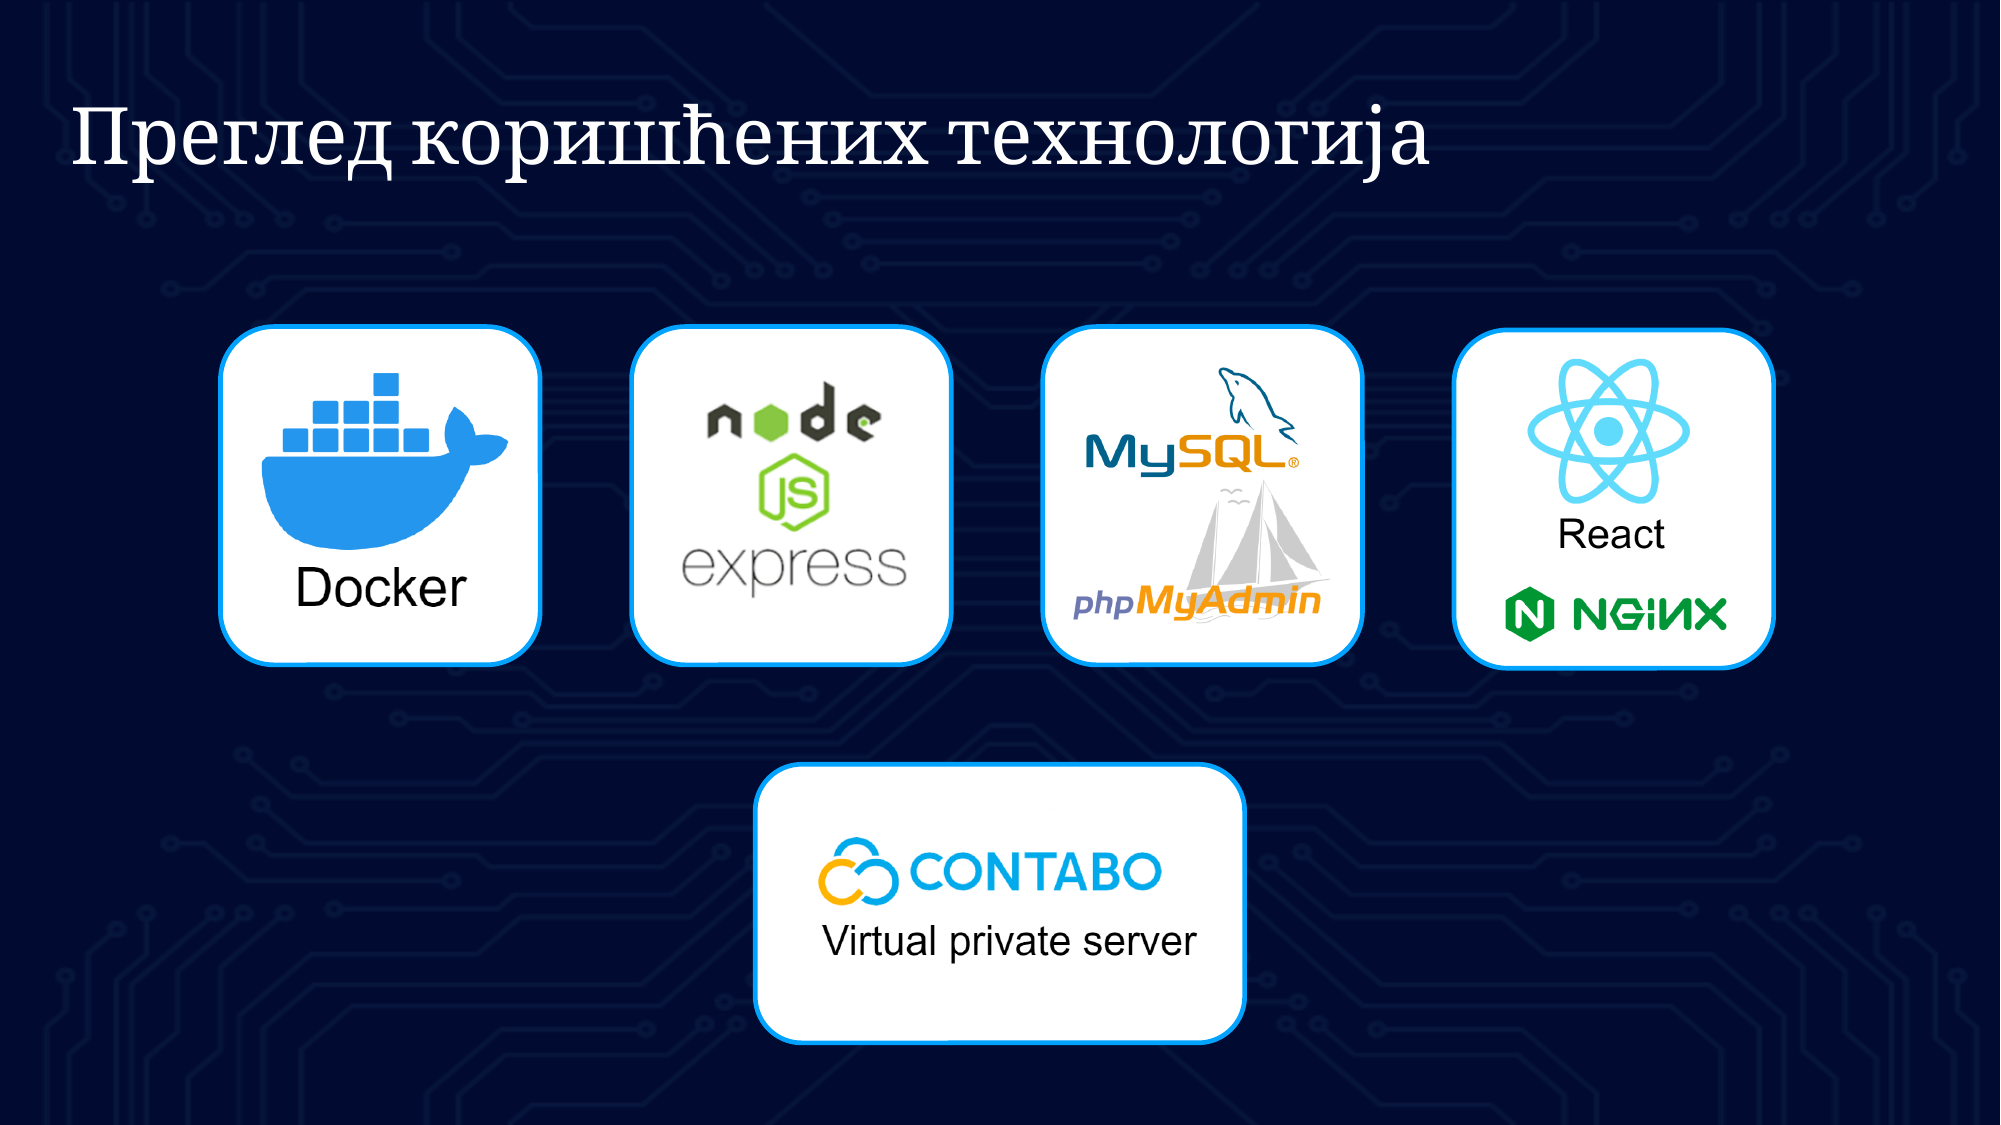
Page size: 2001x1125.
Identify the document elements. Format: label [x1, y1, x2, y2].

text_box [1453, 329, 1774, 669]
text_box [755, 764, 1245, 1043]
picture [0, 0, 2000, 1125]
text_box [220, 326, 541, 665]
text_box [1042, 326, 1363, 665]
text_box [631, 326, 952, 665]
